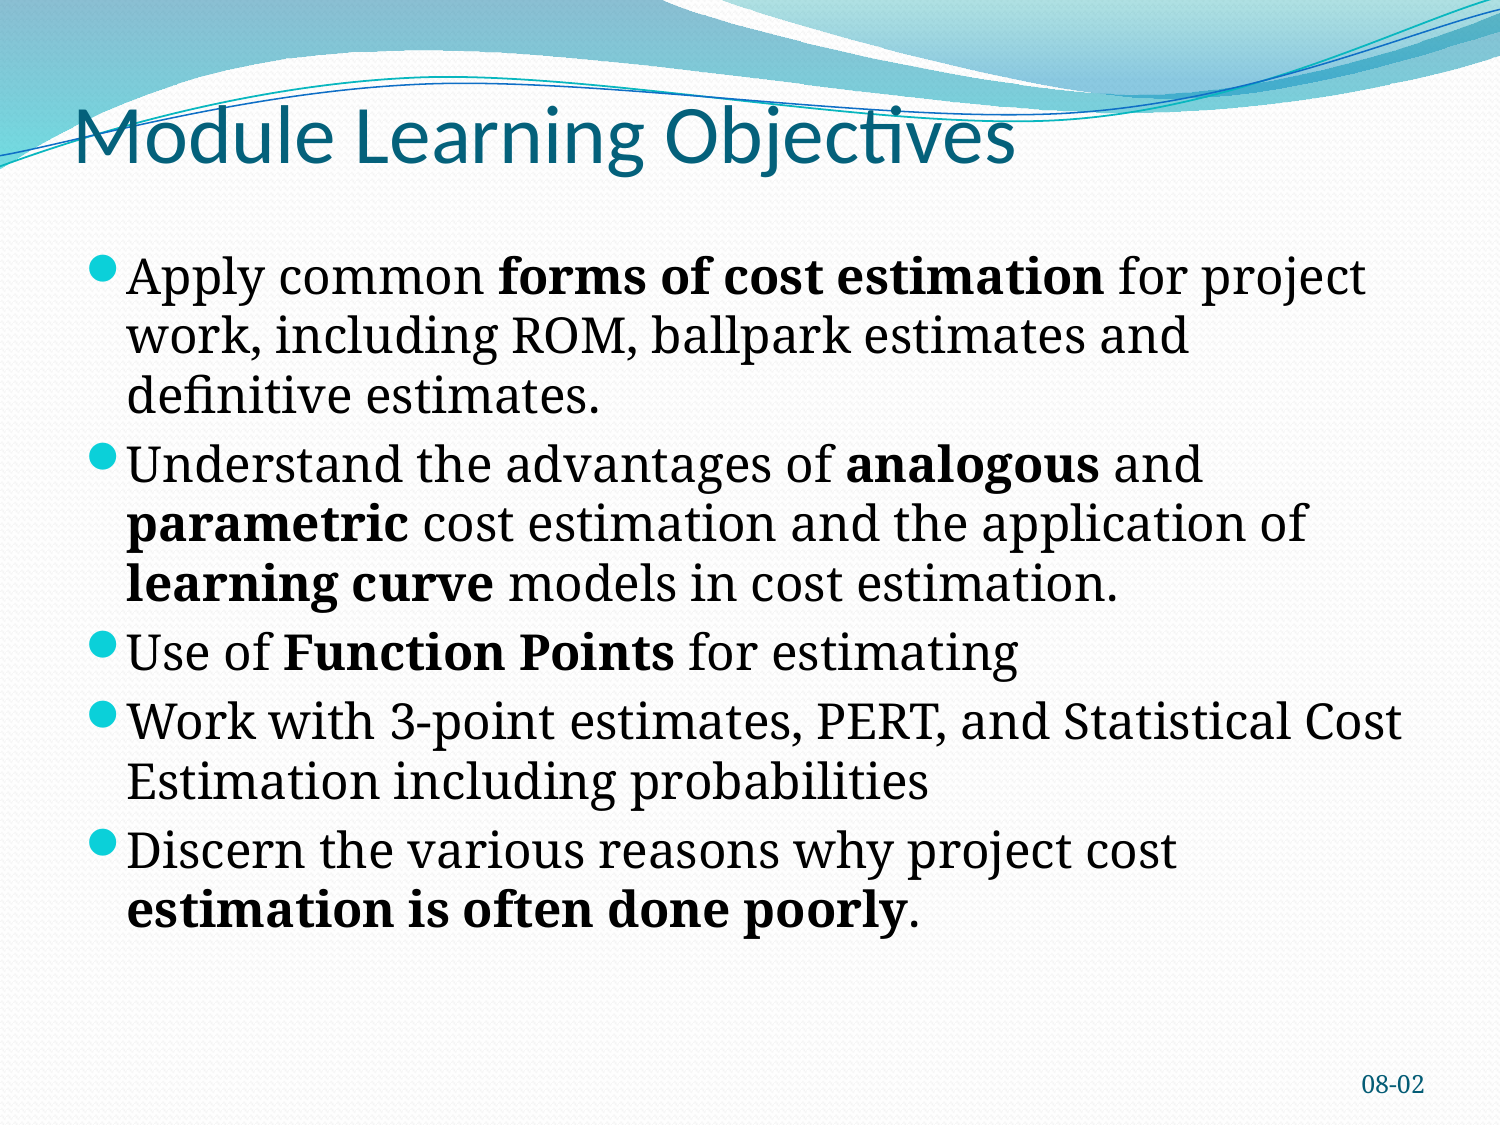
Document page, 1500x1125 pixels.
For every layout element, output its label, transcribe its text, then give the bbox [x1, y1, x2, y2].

title Module Learning Objectives [72, 72, 1424, 196]
slide_number 08-02 [1299, 1042, 1425, 1103]
list Apply common forms of cost estimation for project work, including ROM, ballpark estimates and definitive estimates. Understand the advantages of analogous and parametric cost estimation and the application of learning curve models in cost estimation. Use of Function Points for estimating Work with 3-point estimates, PERT, and Statistical Cost Estimation including probabilities Discern the various reasons why project cost estimation is often done poorly. [70, 237, 1421, 958]
